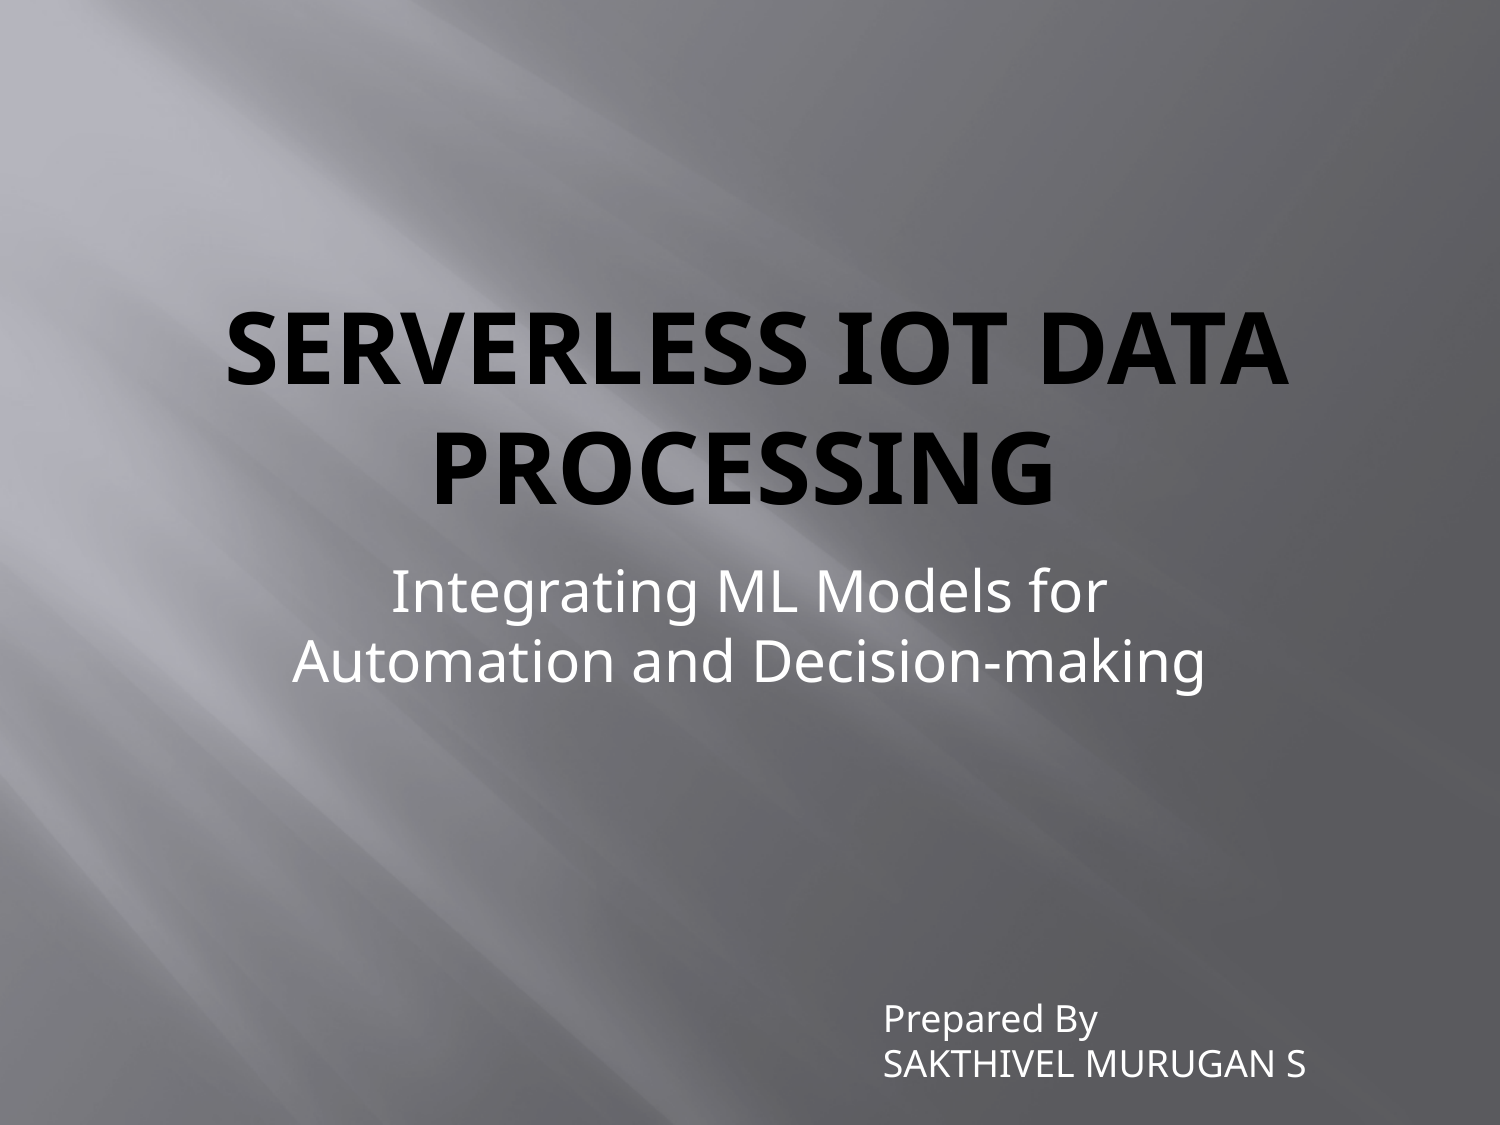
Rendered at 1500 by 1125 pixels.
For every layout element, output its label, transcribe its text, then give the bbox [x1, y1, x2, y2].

title Serverless IoT Data Processing [69, 224, 1420, 525]
text_box Prepared By SAKTHIVEL MURUGAN S [868, 987, 1500, 1093]
subtitle Integrating ML Models for Automation and Decision-making [225, 546, 1275, 834]
